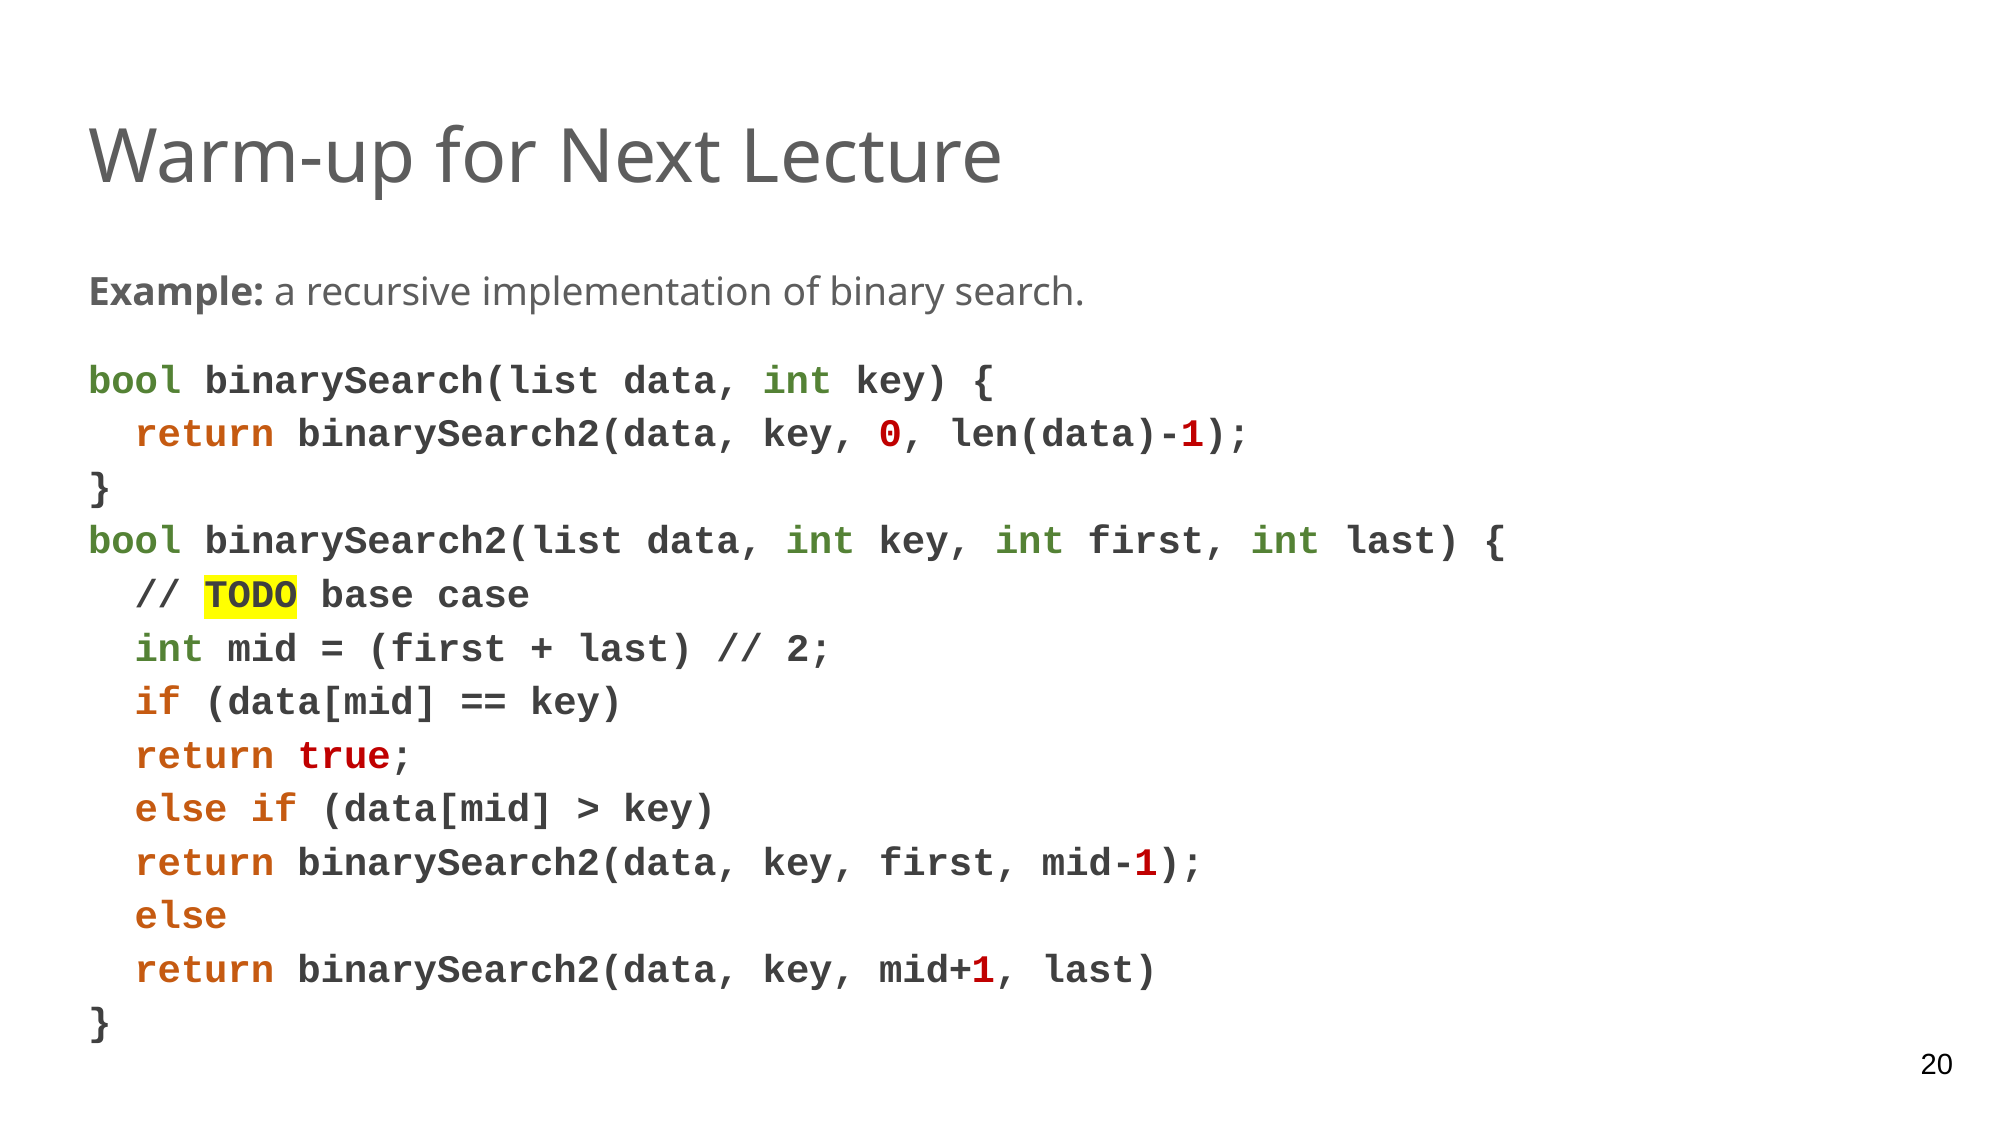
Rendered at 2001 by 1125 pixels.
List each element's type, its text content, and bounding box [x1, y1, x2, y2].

title Warm-up for Next Lecture [68, 97, 1932, 223]
slide_number 20 [1853, 1019, 1974, 1106]
list Example: a recursive implementation of binary search. bool binarySearch(list data, int key) { return binarySearch2(data, key, 0, len(data)-1); } bool binarySearch2(list data, int key, int first, int last) { // TODO base case int mid = (first + last) // 2; if (data[mid] == key) return true; else if (data[mid] > key) return binarySearch2(data, key, first, mid-1); else return binarySearch2(data, key, mid+1, last) } [68, 252, 1932, 1000]
